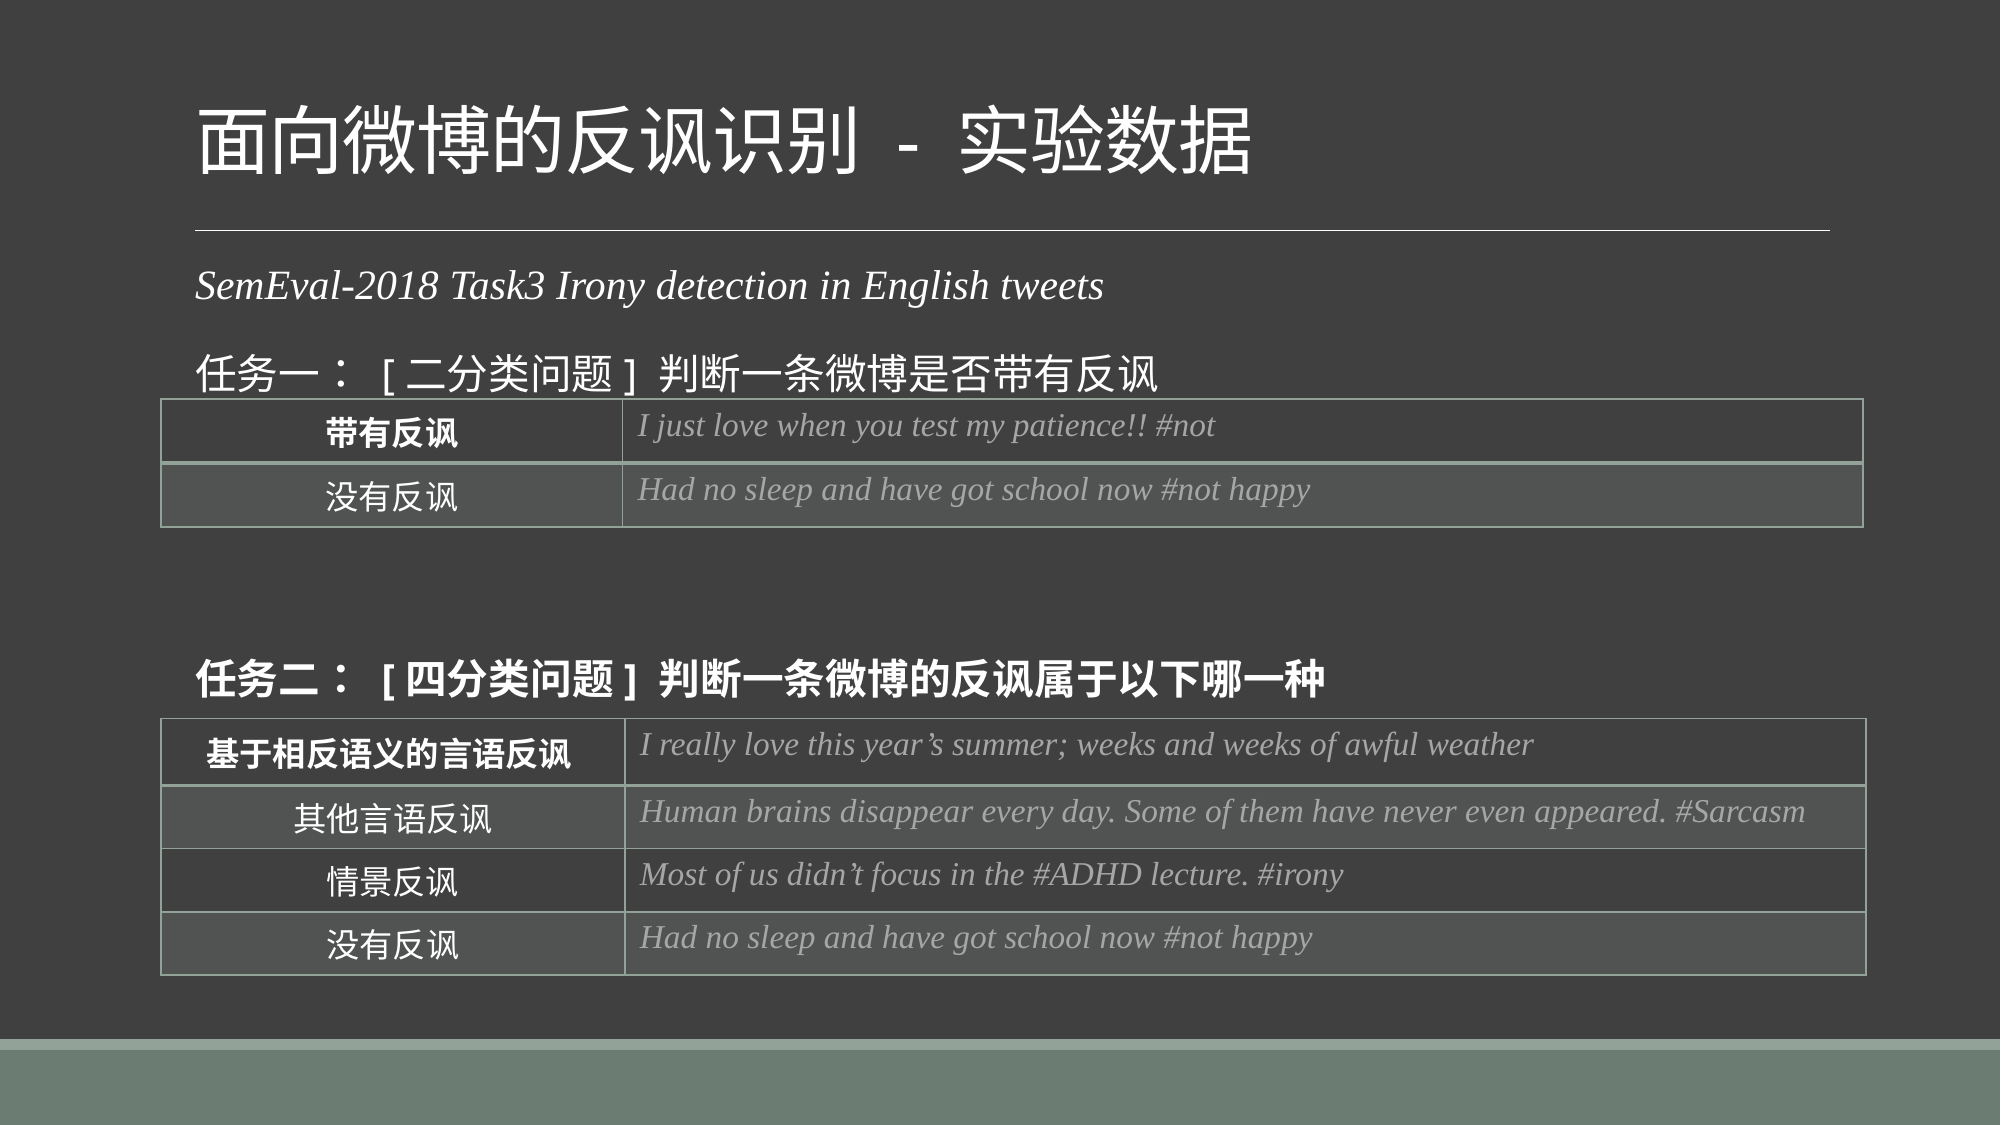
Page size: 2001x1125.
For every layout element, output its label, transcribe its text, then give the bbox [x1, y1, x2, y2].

table_cell Most of us didn’t focus in the #ADHD lecture. #irony [626, 849, 1865, 911]
table_cell 没有反讽 [162, 465, 622, 526]
table_header I just love when you test my patience!! #not [623, 400, 1862, 461]
list SemEval-2018 Task3 Irony detection in English tweets 任务一： [二分类问题] 判断一条微博是否带有反讽 任务二： [四分类问题] 判断一条微博的反讽属于以下哪一种 [180, 256, 1830, 398]
table_cell 情景反讽 [162, 849, 624, 911]
table_cell 其他言语反讽 [162, 787, 624, 848]
table_cell Had no sleep and have got school now #not happy [626, 913, 1865, 974]
title 面向微博的反讽识别 - 实验数据 [180, 0, 1830, 192]
table_header 带有反讽 [162, 400, 622, 461]
table_header 基于相反语义的言语反讽 [162, 719, 624, 784]
table_cell Had no sleep and have got school now #not happy [623, 465, 1862, 526]
table_cell 没有反讽 [162, 913, 624, 974]
list SemEval-2018 Task3 Irony detection in English tweets 任务一： [二分类问题] 判断一条微博是否带有反讽 任务二： [四分类问题] 判断一条微博的反讽属于以下哪一种 [180, 528, 1830, 718]
table_header I really love this year’s summer; weeks and weeks of awful weather [626, 719, 1865, 784]
table_cell Human brains disappear every day. Some of them have never even appeared. #Sarcasm [626, 787, 1865, 848]
